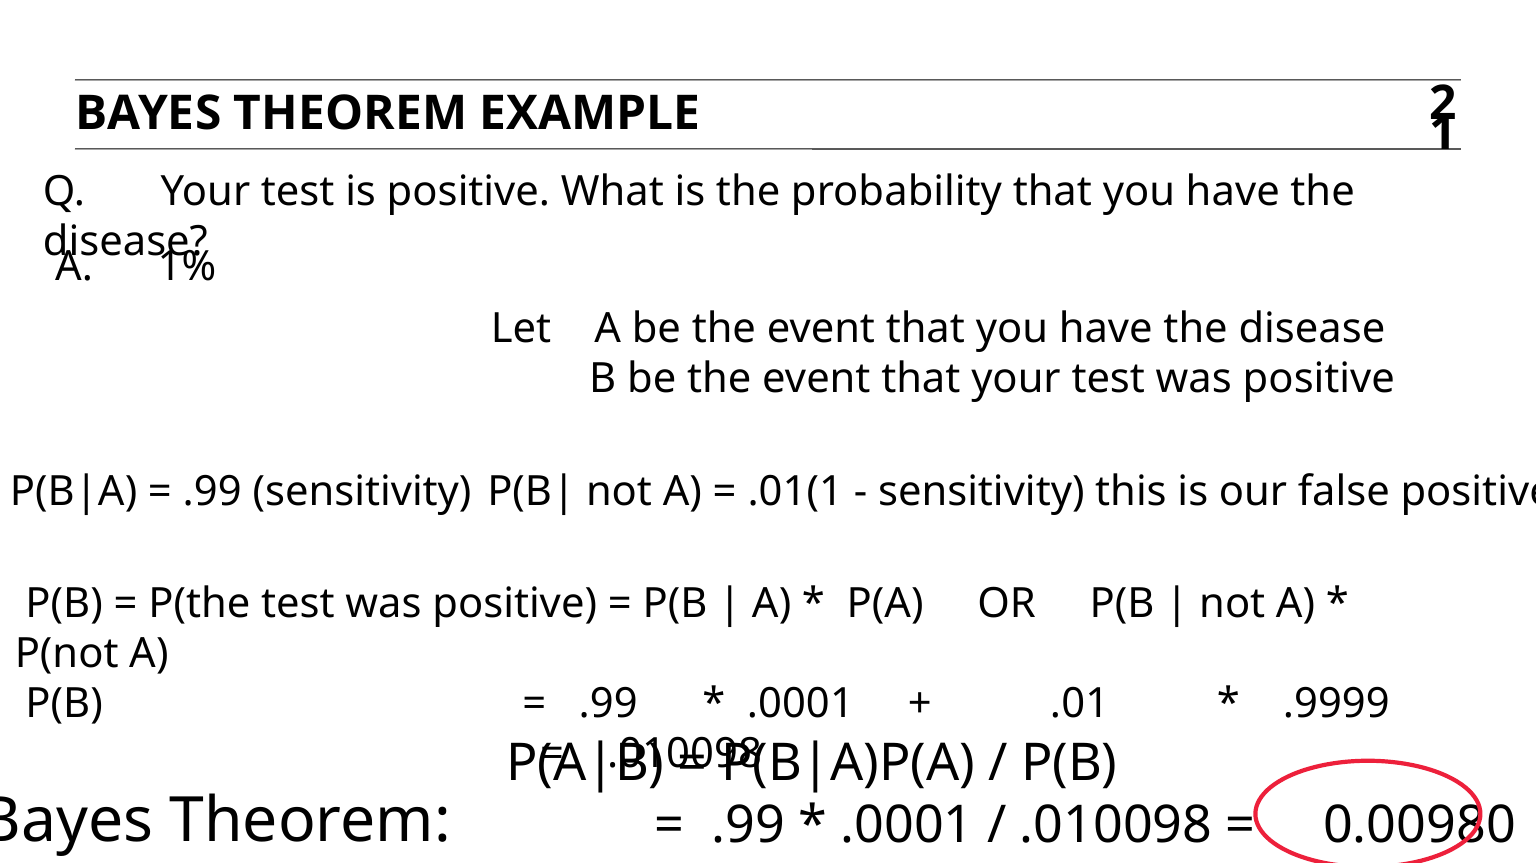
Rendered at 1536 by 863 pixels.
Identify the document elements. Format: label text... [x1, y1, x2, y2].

text_box Bayes Theorem: [0, 771, 467, 862]
text_box P(B| not A) = .01(1 - sensitivity) this is our false positive [472, 456, 1536, 521]
slide_number 21 [1419, 86, 1461, 138]
text_box P(B|A) = .99 (sensitivity) [0, 456, 472, 521]
text_box P(B) = P(the test was positive) = P(B | A) * P(A) OR P(B | not A) * P(not A) P(B) = .99 * .0001 + .01 * .9999 = .010098 [0, 568, 1490, 784]
list Bayes Theorem Example [60, 81, 1231, 132]
text_box P(A|B) = P(B|A)P(A) / P(B) = .99 * .0001 / .010098 = 0.00980 [491, 721, 1536, 861]
text_box [1255, 760, 1481, 863]
text_box A. 1% [40, 231, 1416, 296]
text_box Let A be the event that you have the disease B be the event that your test was positive [453, 293, 1424, 409]
text_box Q. Your test is positive. What is the probability that you have the disease? [28, 156, 1403, 271]
